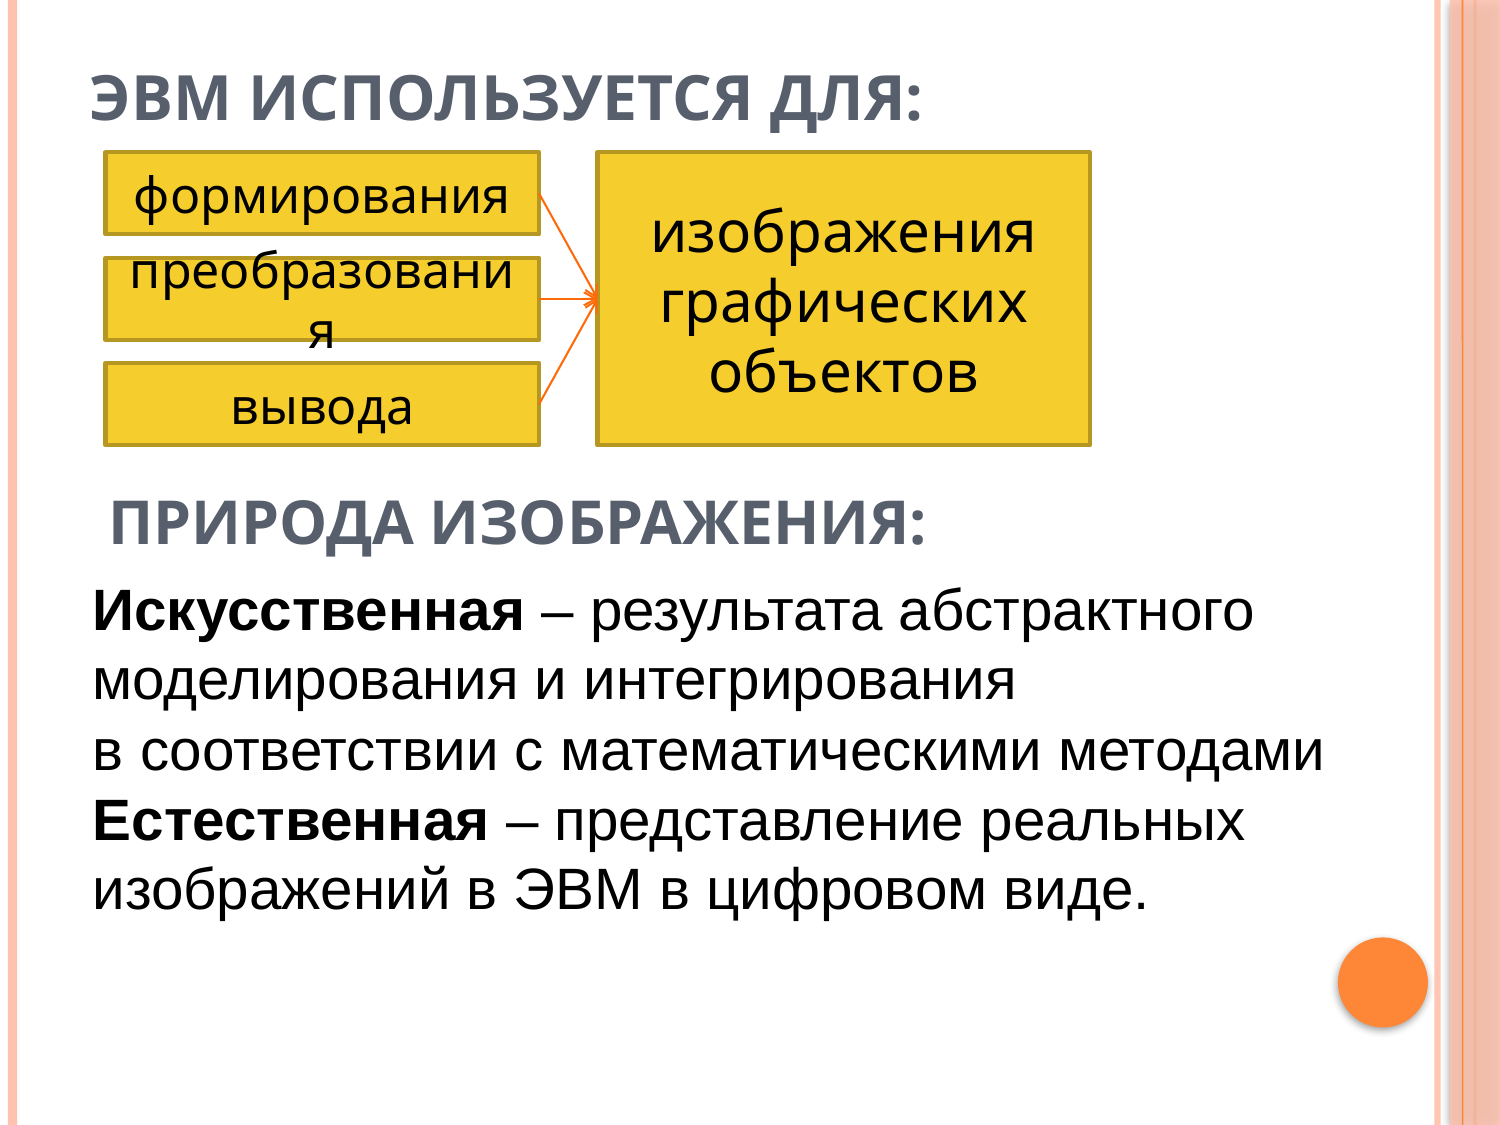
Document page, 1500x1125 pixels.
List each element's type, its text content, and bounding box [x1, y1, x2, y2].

text_box вывода [103, 361, 541, 447]
text_box Природа изображения: [93, 468, 968, 564]
text_box формирования [103, 150, 541, 236]
text_box изображения графических объектов [595, 150, 1092, 447]
text_box преобразования [103, 256, 532, 342]
title ЭВМ используется для: [75, 45, 950, 141]
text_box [538, 298, 599, 405]
text_box Искусственная – результата абстрактного моделирования и интегрирования в соответствии с математическими методами Естественная – представление реальных изображений в ЭВМ в цифровом виде. [77, 564, 1341, 930]
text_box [538, 192, 599, 295]
